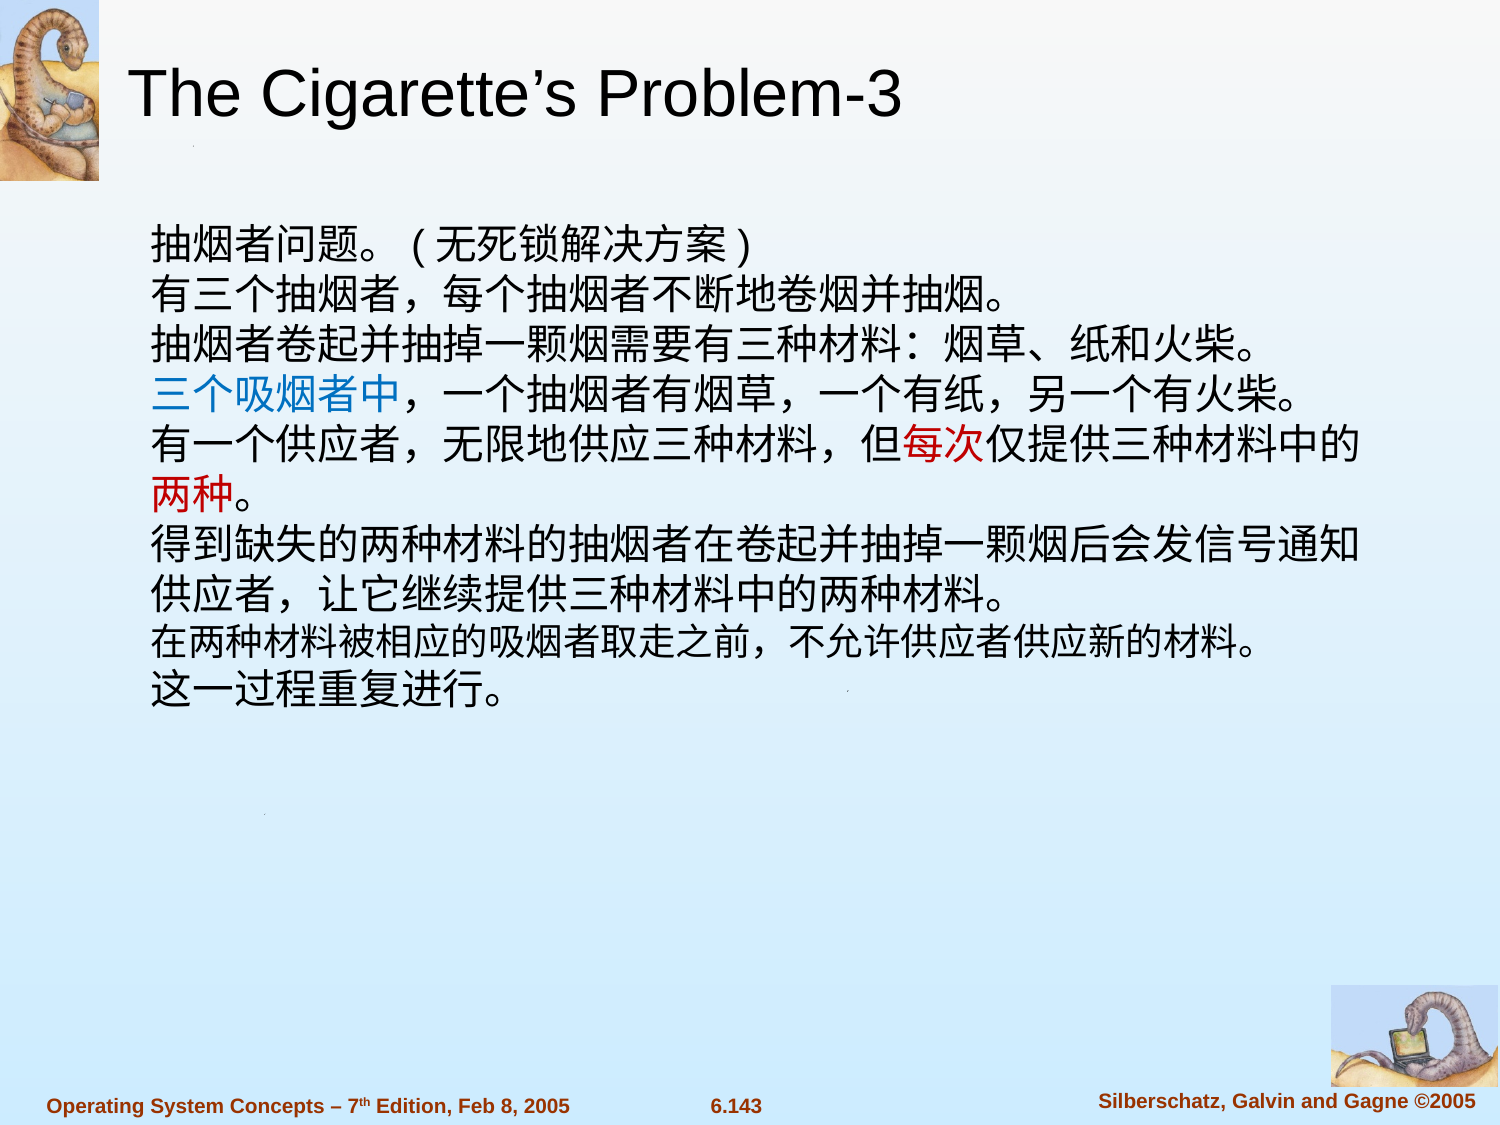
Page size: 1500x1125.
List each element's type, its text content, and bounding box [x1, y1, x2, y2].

picture [0, 0, 99, 181]
title The Cigarette’s Problem-3 [112, 37, 1438, 138]
list 抽烟者问题。(无死锁解决方案) 有三个抽烟者，每个抽烟者不断地卷烟并抽烟。 抽烟者卷起并抽掉一颗烟需要有三种材料：烟草、纸和火柴。 三个吸烟者中，一个抽烟者有烟草，一个有纸，另一个有火柴。 有一个供应者，无限地供应三种材料，但每次仅提供三种材料中的两种。 得到缺失的两种材料的抽烟者在卷起并抽掉一颗烟后会发信号通知供应者，让它继续提供三种材料中的两种材料。 在两种材料被相应的吸烟者取走之前，不允许供应者供应新的材料。 这一过程重复进行。 [135, 210, 1392, 946]
picture [1331, 985, 1498, 1087]
